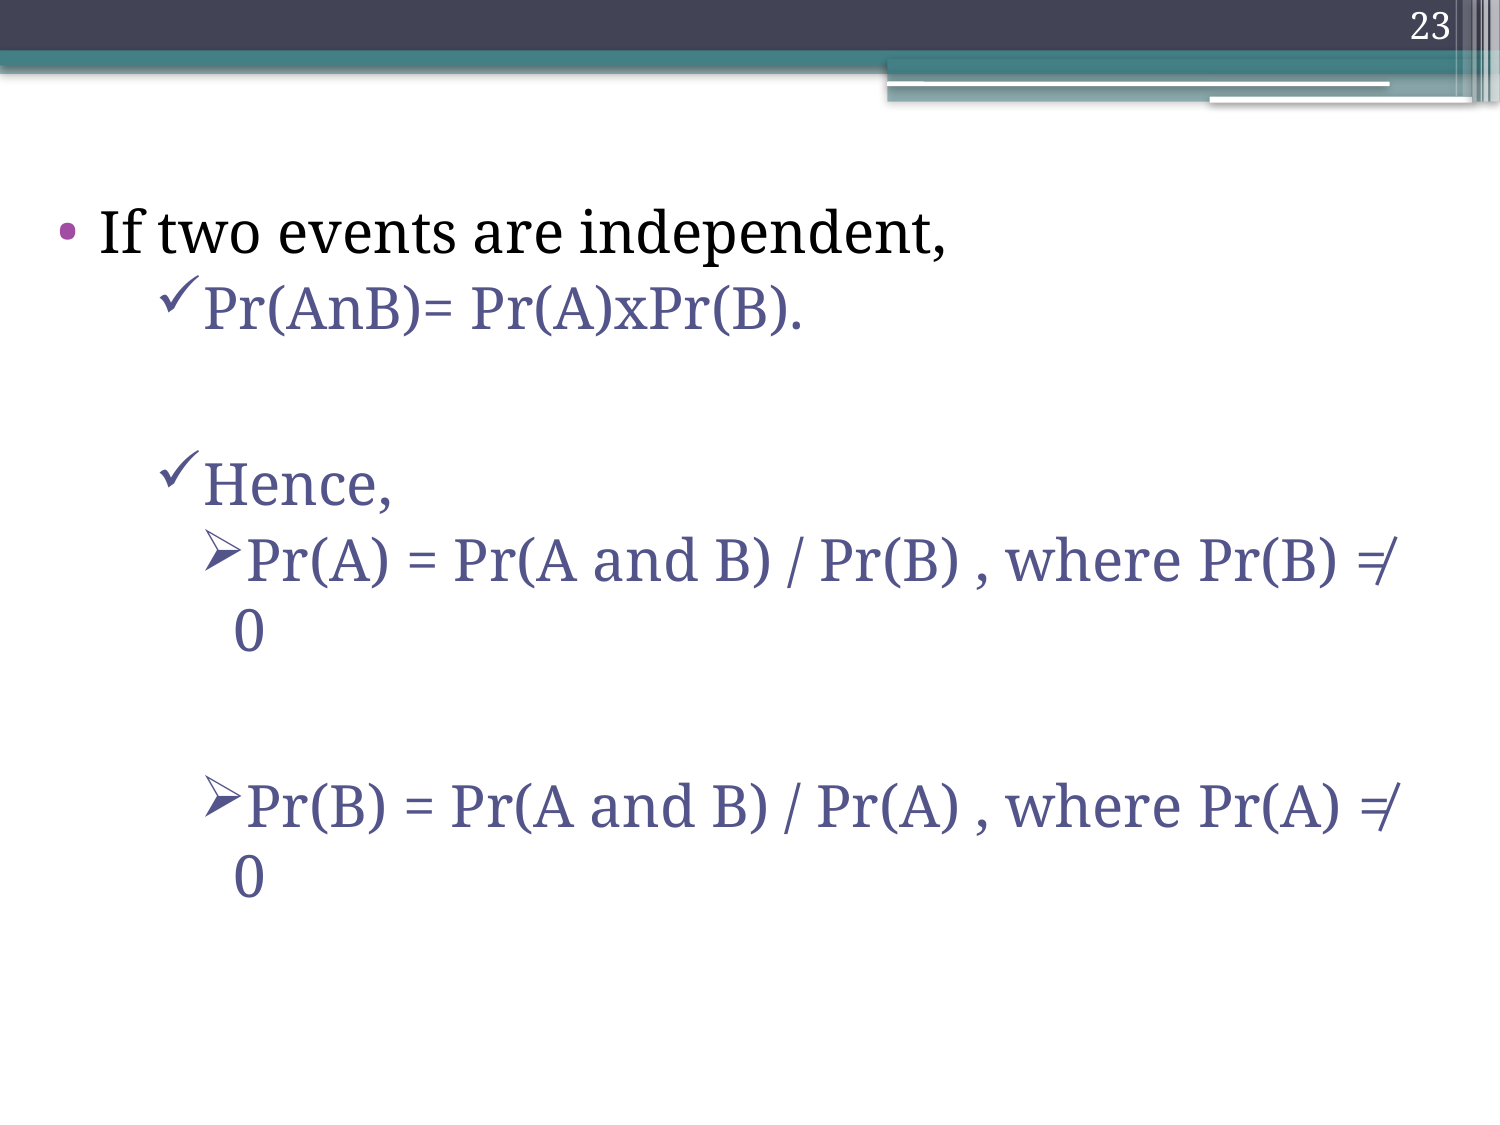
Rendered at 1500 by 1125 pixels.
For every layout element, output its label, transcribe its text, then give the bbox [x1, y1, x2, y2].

list If two events are independent, Pr(AnB)= Pr(A)xPr(B). Hence, Pr(A) = Pr(A and B) / Pr(B) , where Pr(B) ≠ 0 Pr(B) = Pr(A and B) / Pr(A) , where Pr(A) ≠ 0 [24, 187, 1450, 897]
slide_number 23 [1341, 0, 1466, 61]
